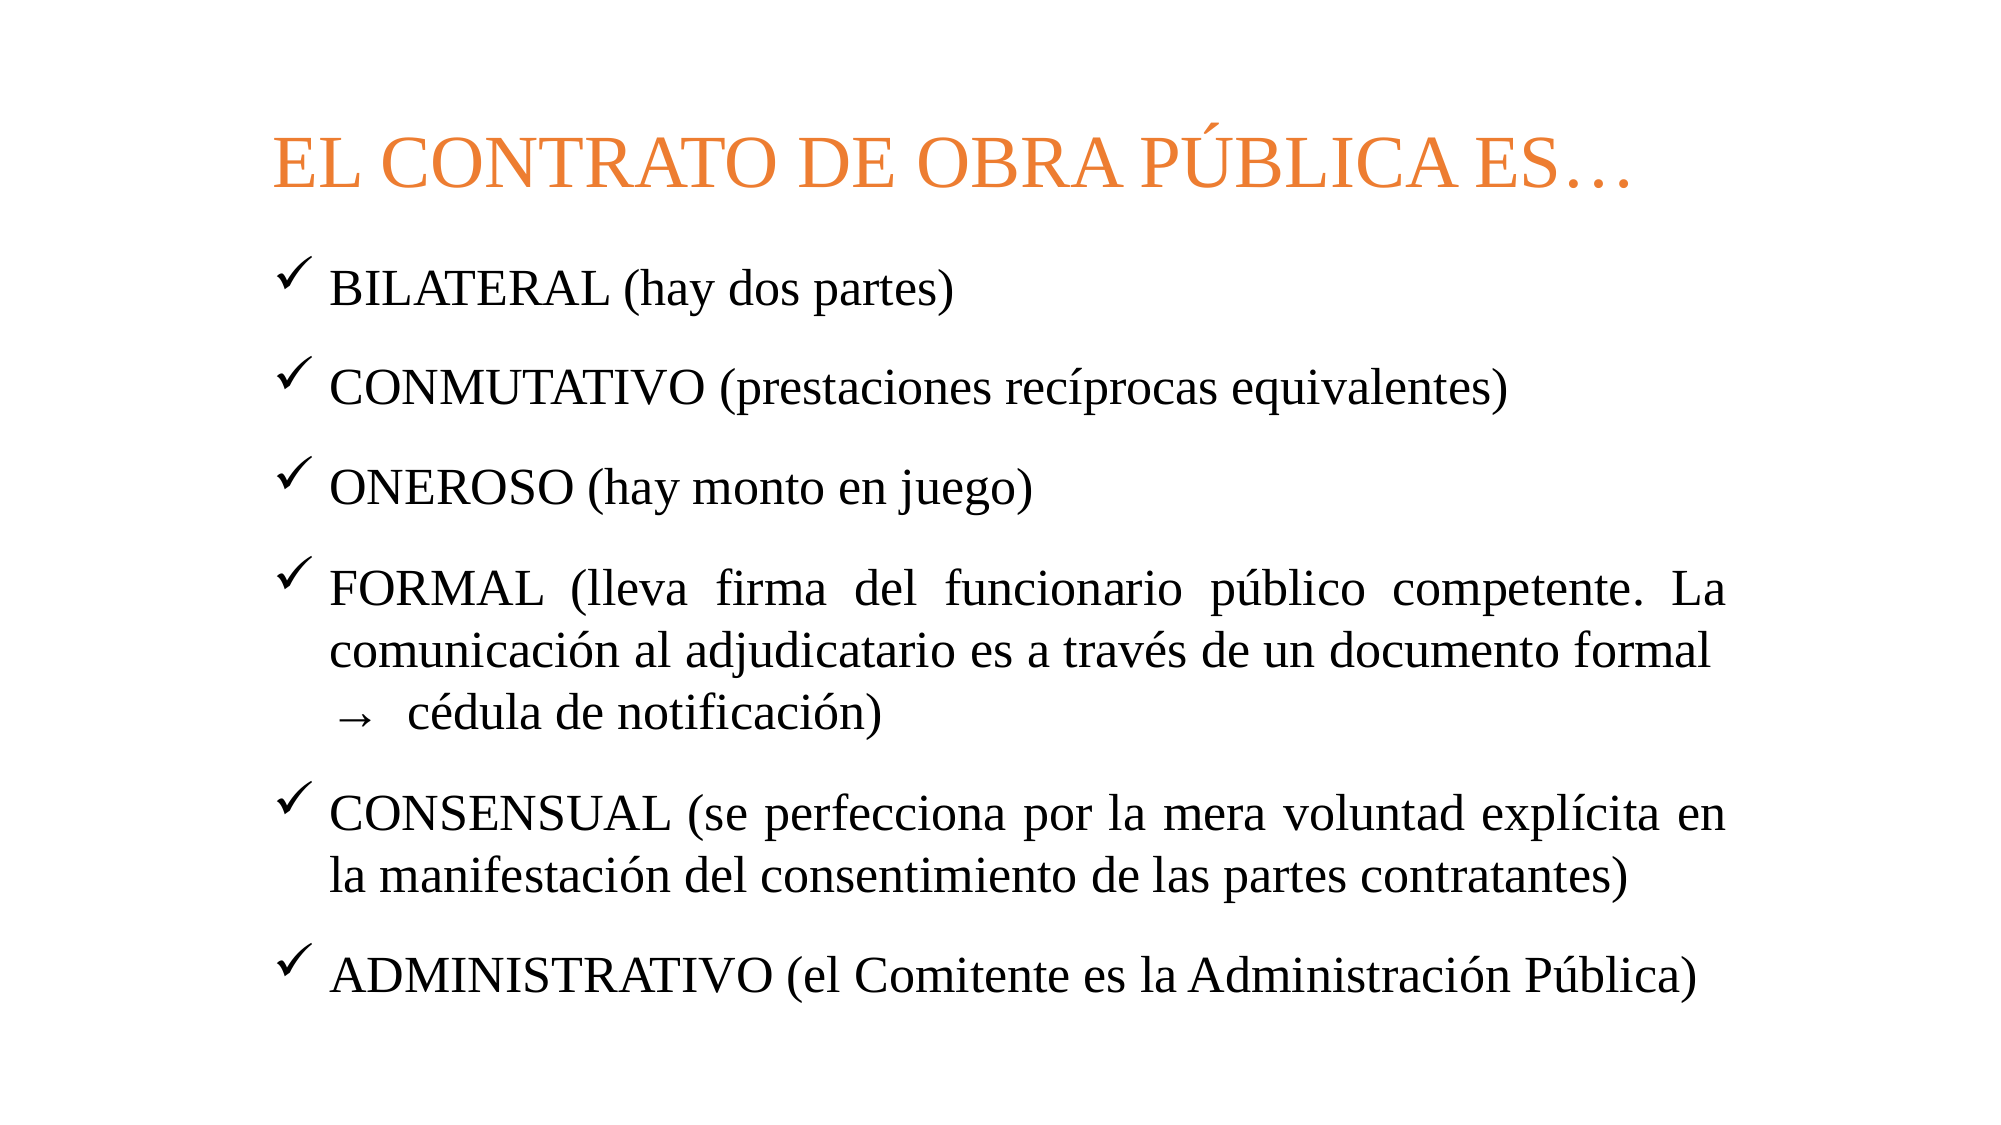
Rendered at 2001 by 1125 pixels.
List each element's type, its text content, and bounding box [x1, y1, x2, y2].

text_box EL CONTRATO DE OBRA PÚBLICA ES… BILATERAL (hay dos partes) CONMUTATIVO (prestaciones recíprocas equivalentes) ONEROSO (hay monto en juego) FORMAL (lleva firma del funcionario público competente. La comunicación al adjudicatario es a través de un documento formal → cédula de notificación) CONSENSUAL (se perfecciona por la mera voluntad explícita en la manifestación del consentimiento de las partes contratantes) ADMINISTRATIVO (el Comitente es la Administración Pública) [258, 105, 1742, 1011]
